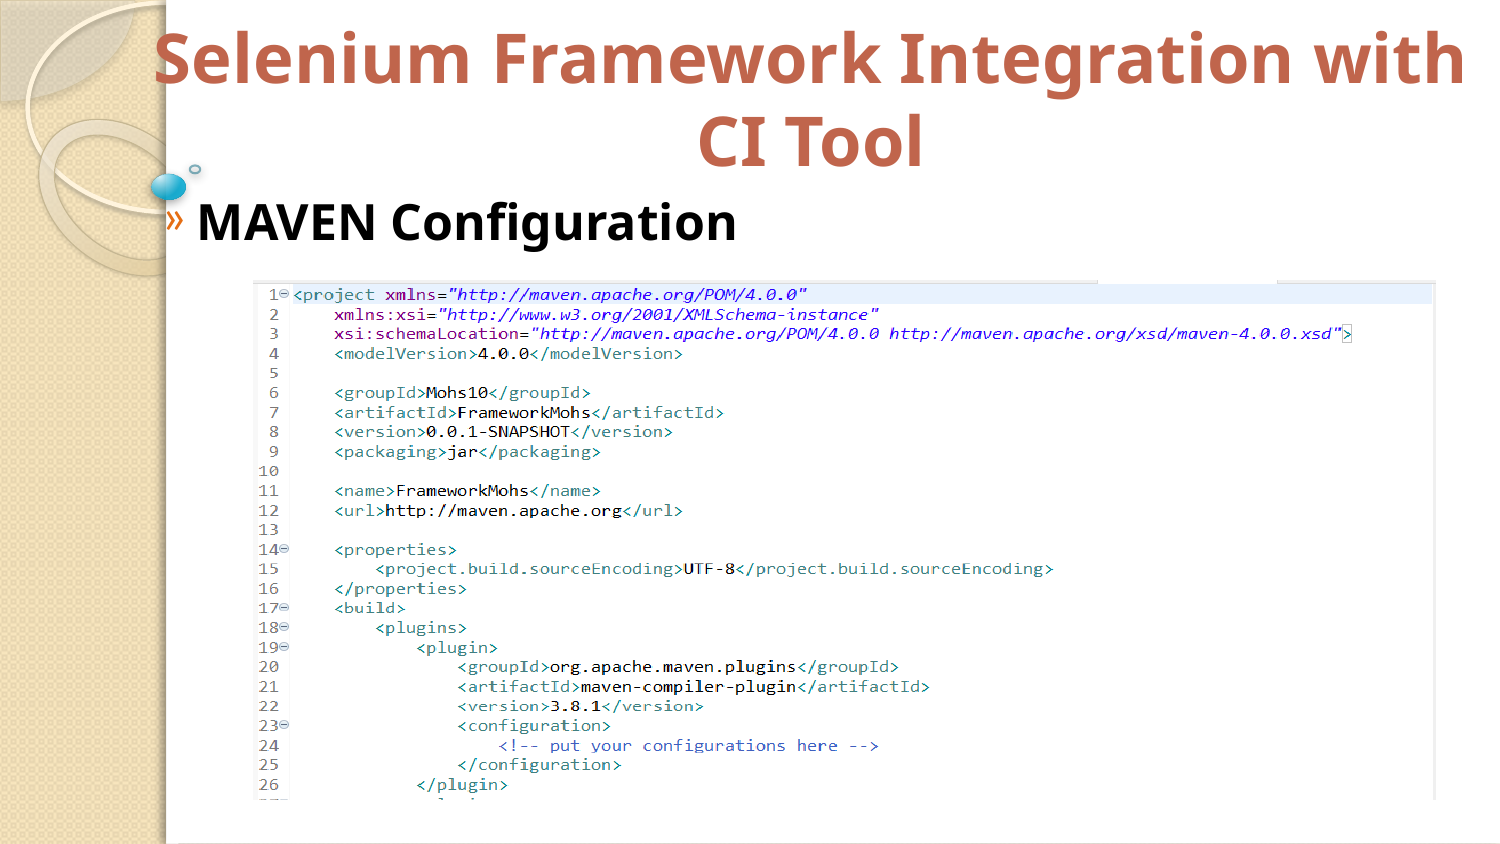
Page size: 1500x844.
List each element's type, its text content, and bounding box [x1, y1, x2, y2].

picture [253, 279, 1436, 801]
text_box [77, 87, 996, 560]
text_box Selenium Framework Integration with CI Tool [84, 84, 1483, 186]
text_box MAVEN Configuration [129, 183, 1471, 257]
